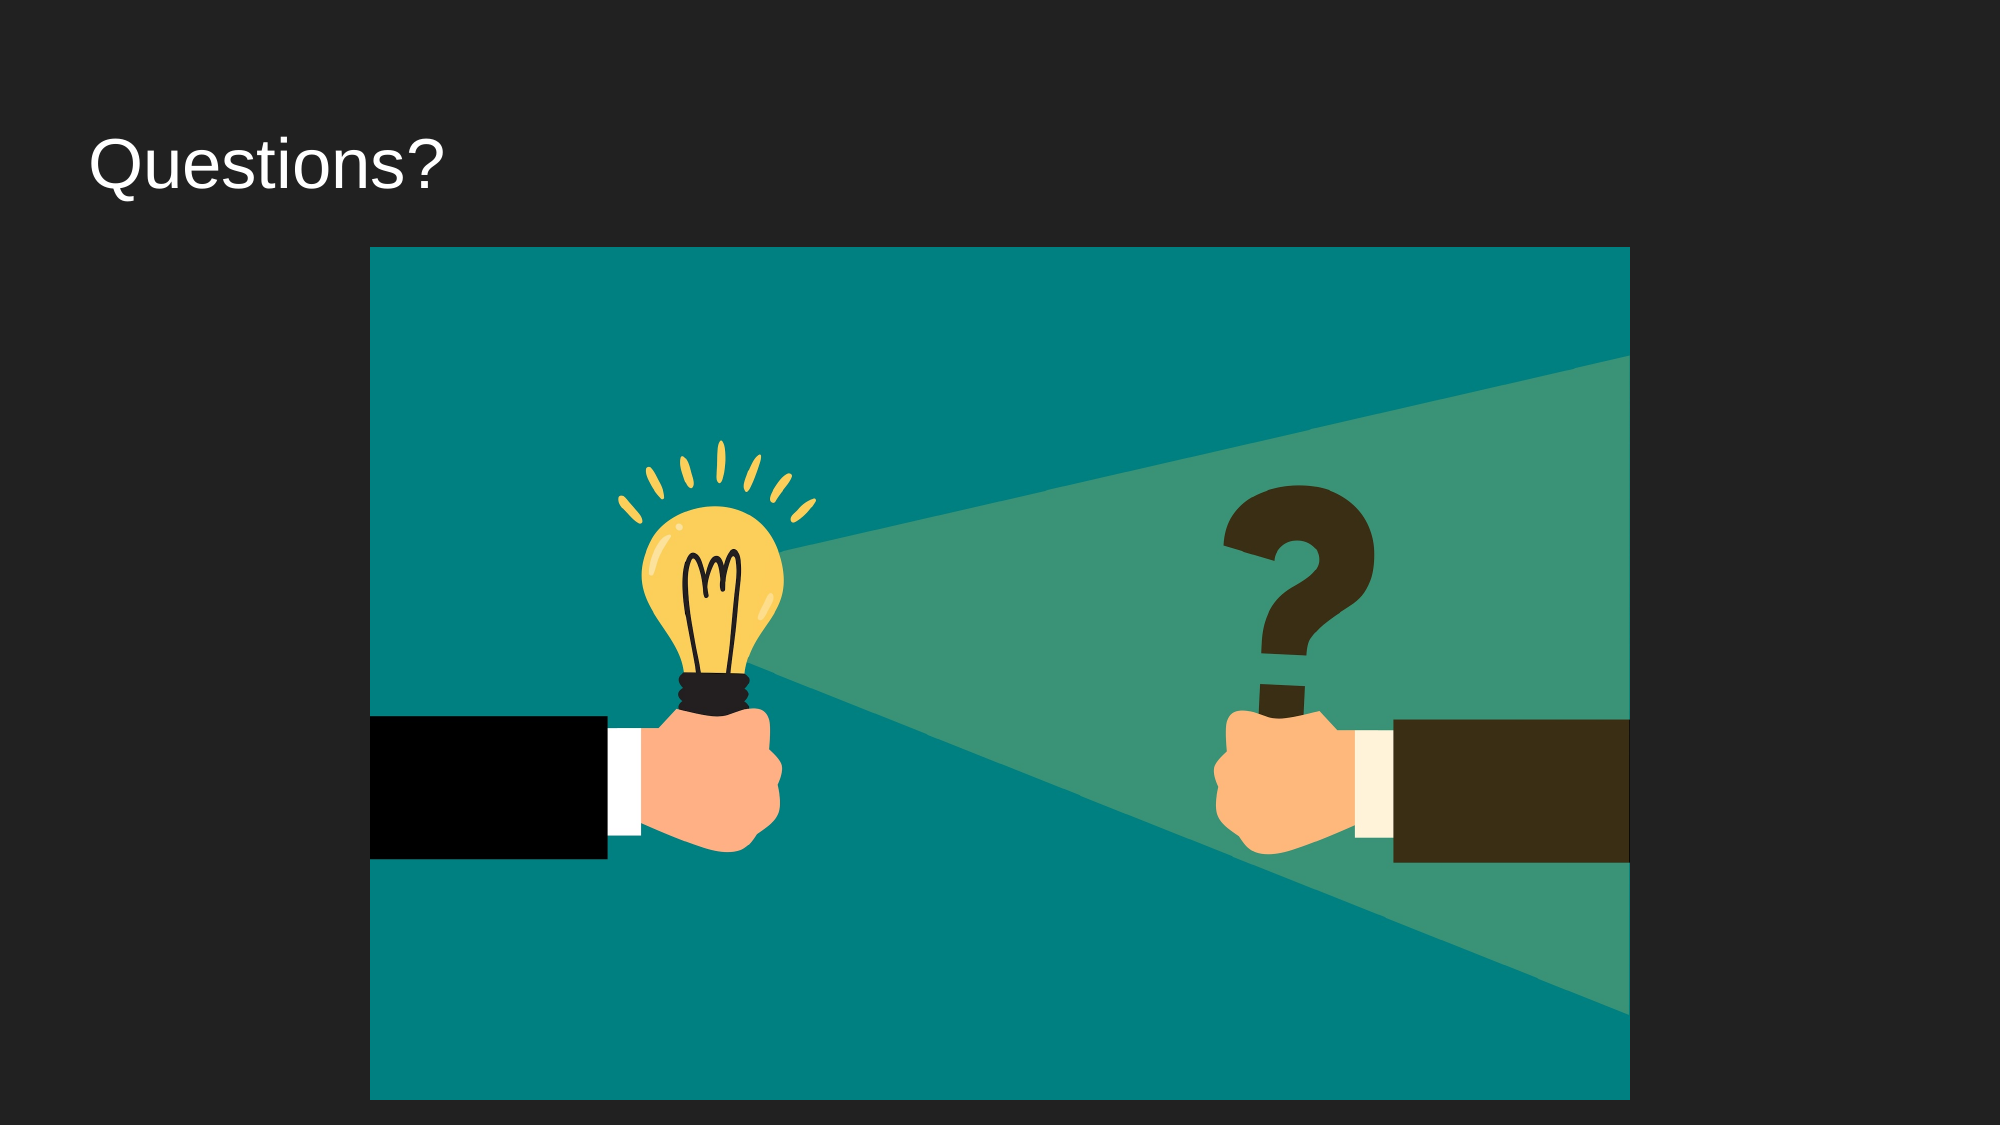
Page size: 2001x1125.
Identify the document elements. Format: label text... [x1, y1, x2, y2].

picture [370, 247, 1630, 1101]
title Questions? [68, 97, 1932, 223]
